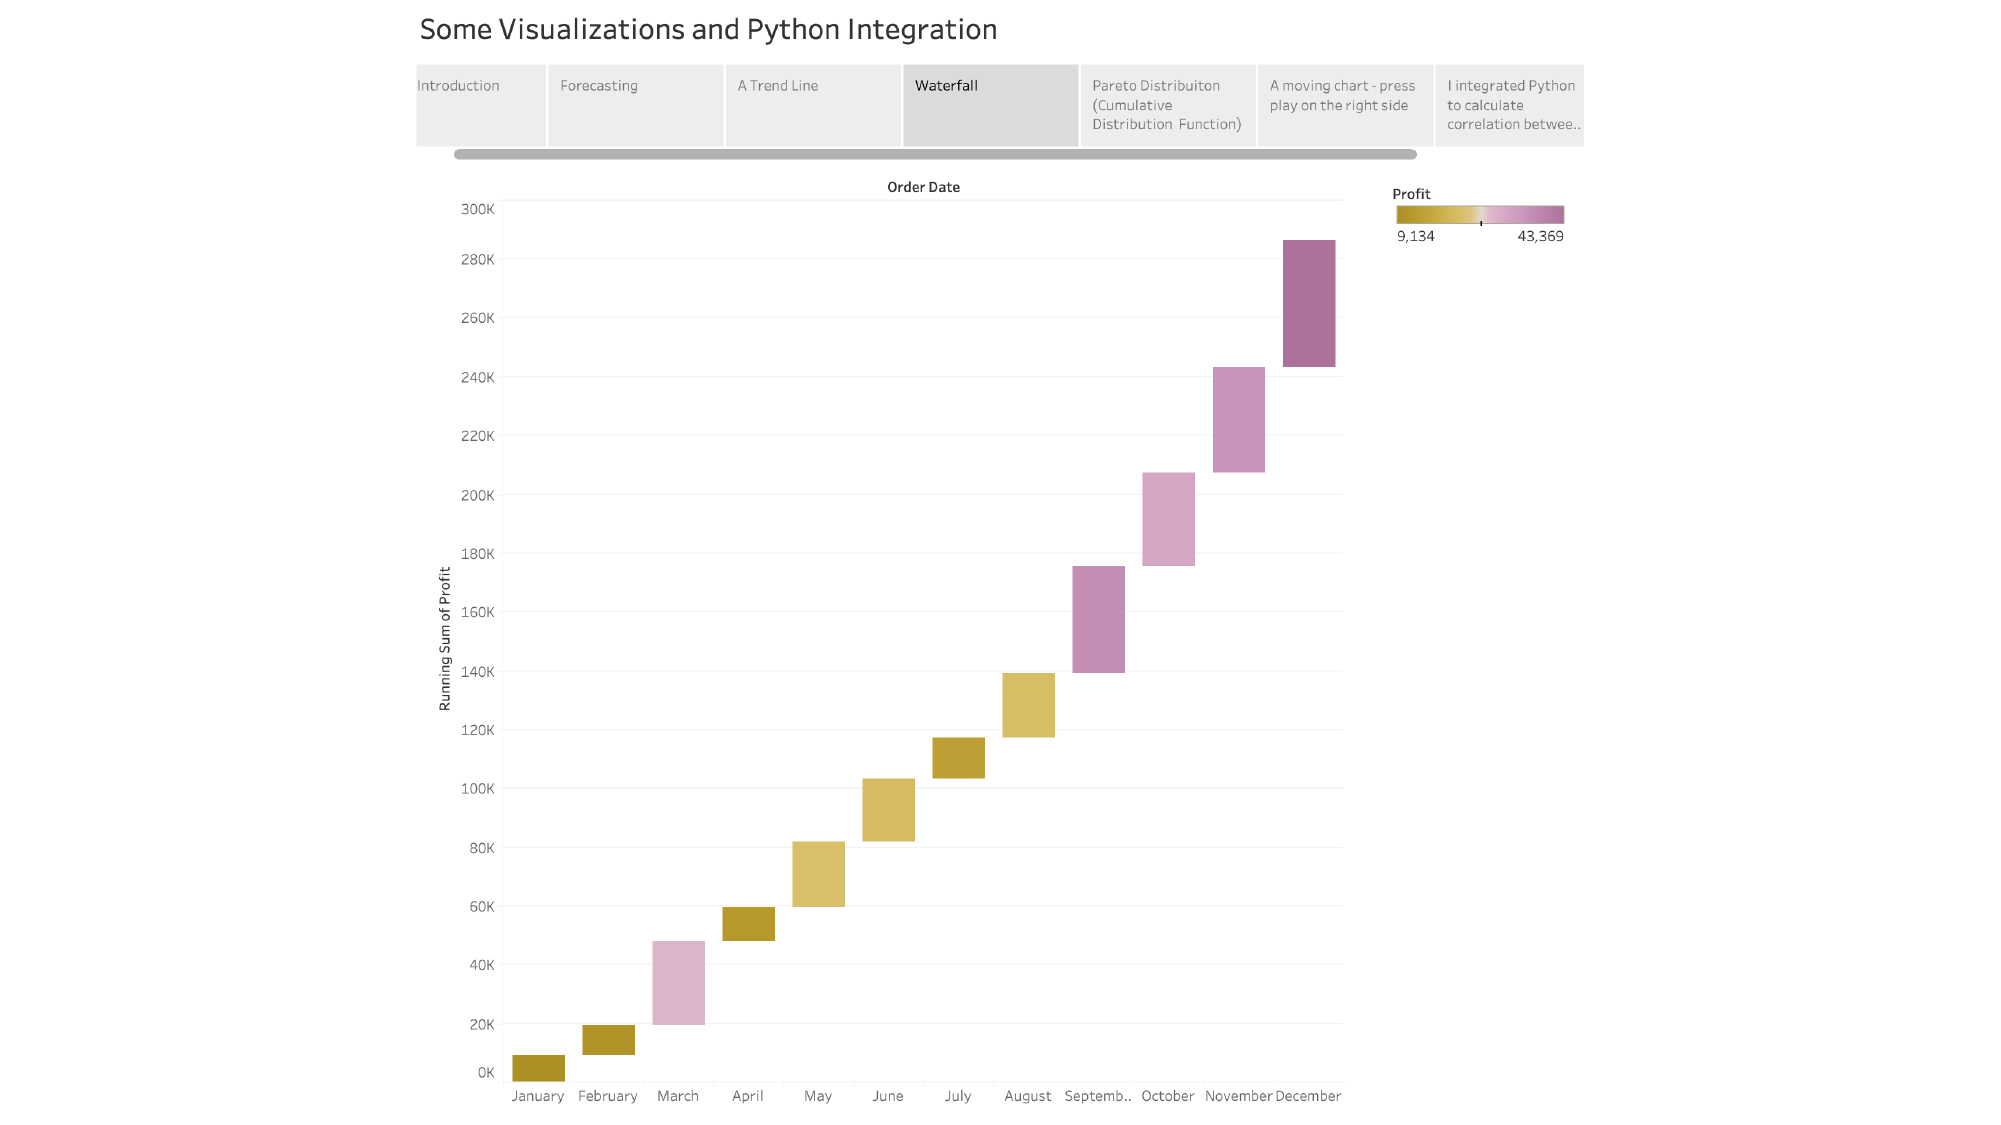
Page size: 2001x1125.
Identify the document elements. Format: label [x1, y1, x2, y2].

picture [407, 0, 1593, 1125]
